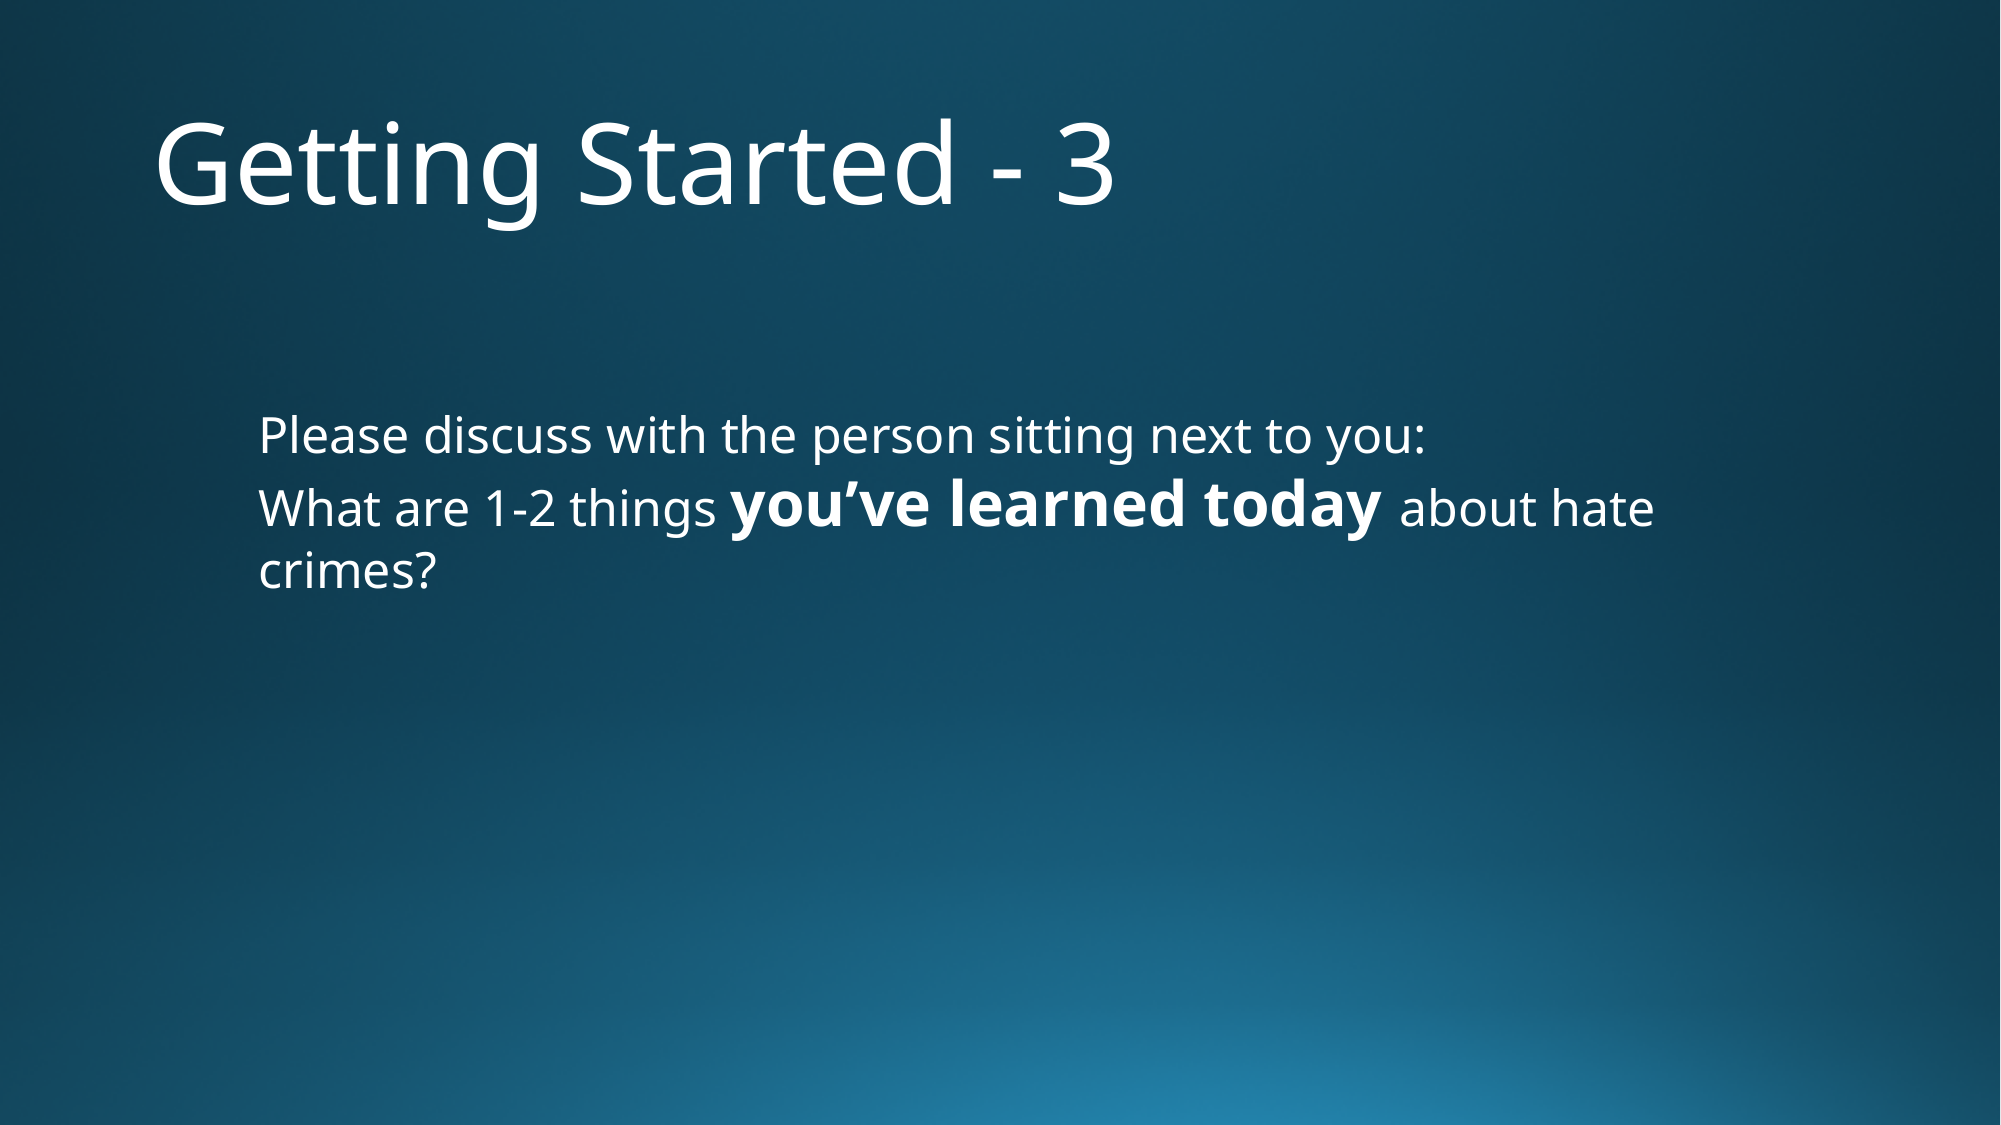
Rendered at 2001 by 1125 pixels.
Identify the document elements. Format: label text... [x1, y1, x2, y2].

title Getting Started - 3 [137, 59, 1863, 278]
picture [0, 0, 2001, 1125]
text_box Please discuss with the person sitting next to you: What are 1-2 things you’ve learned today about hate crimes? [243, 396, 1715, 607]
